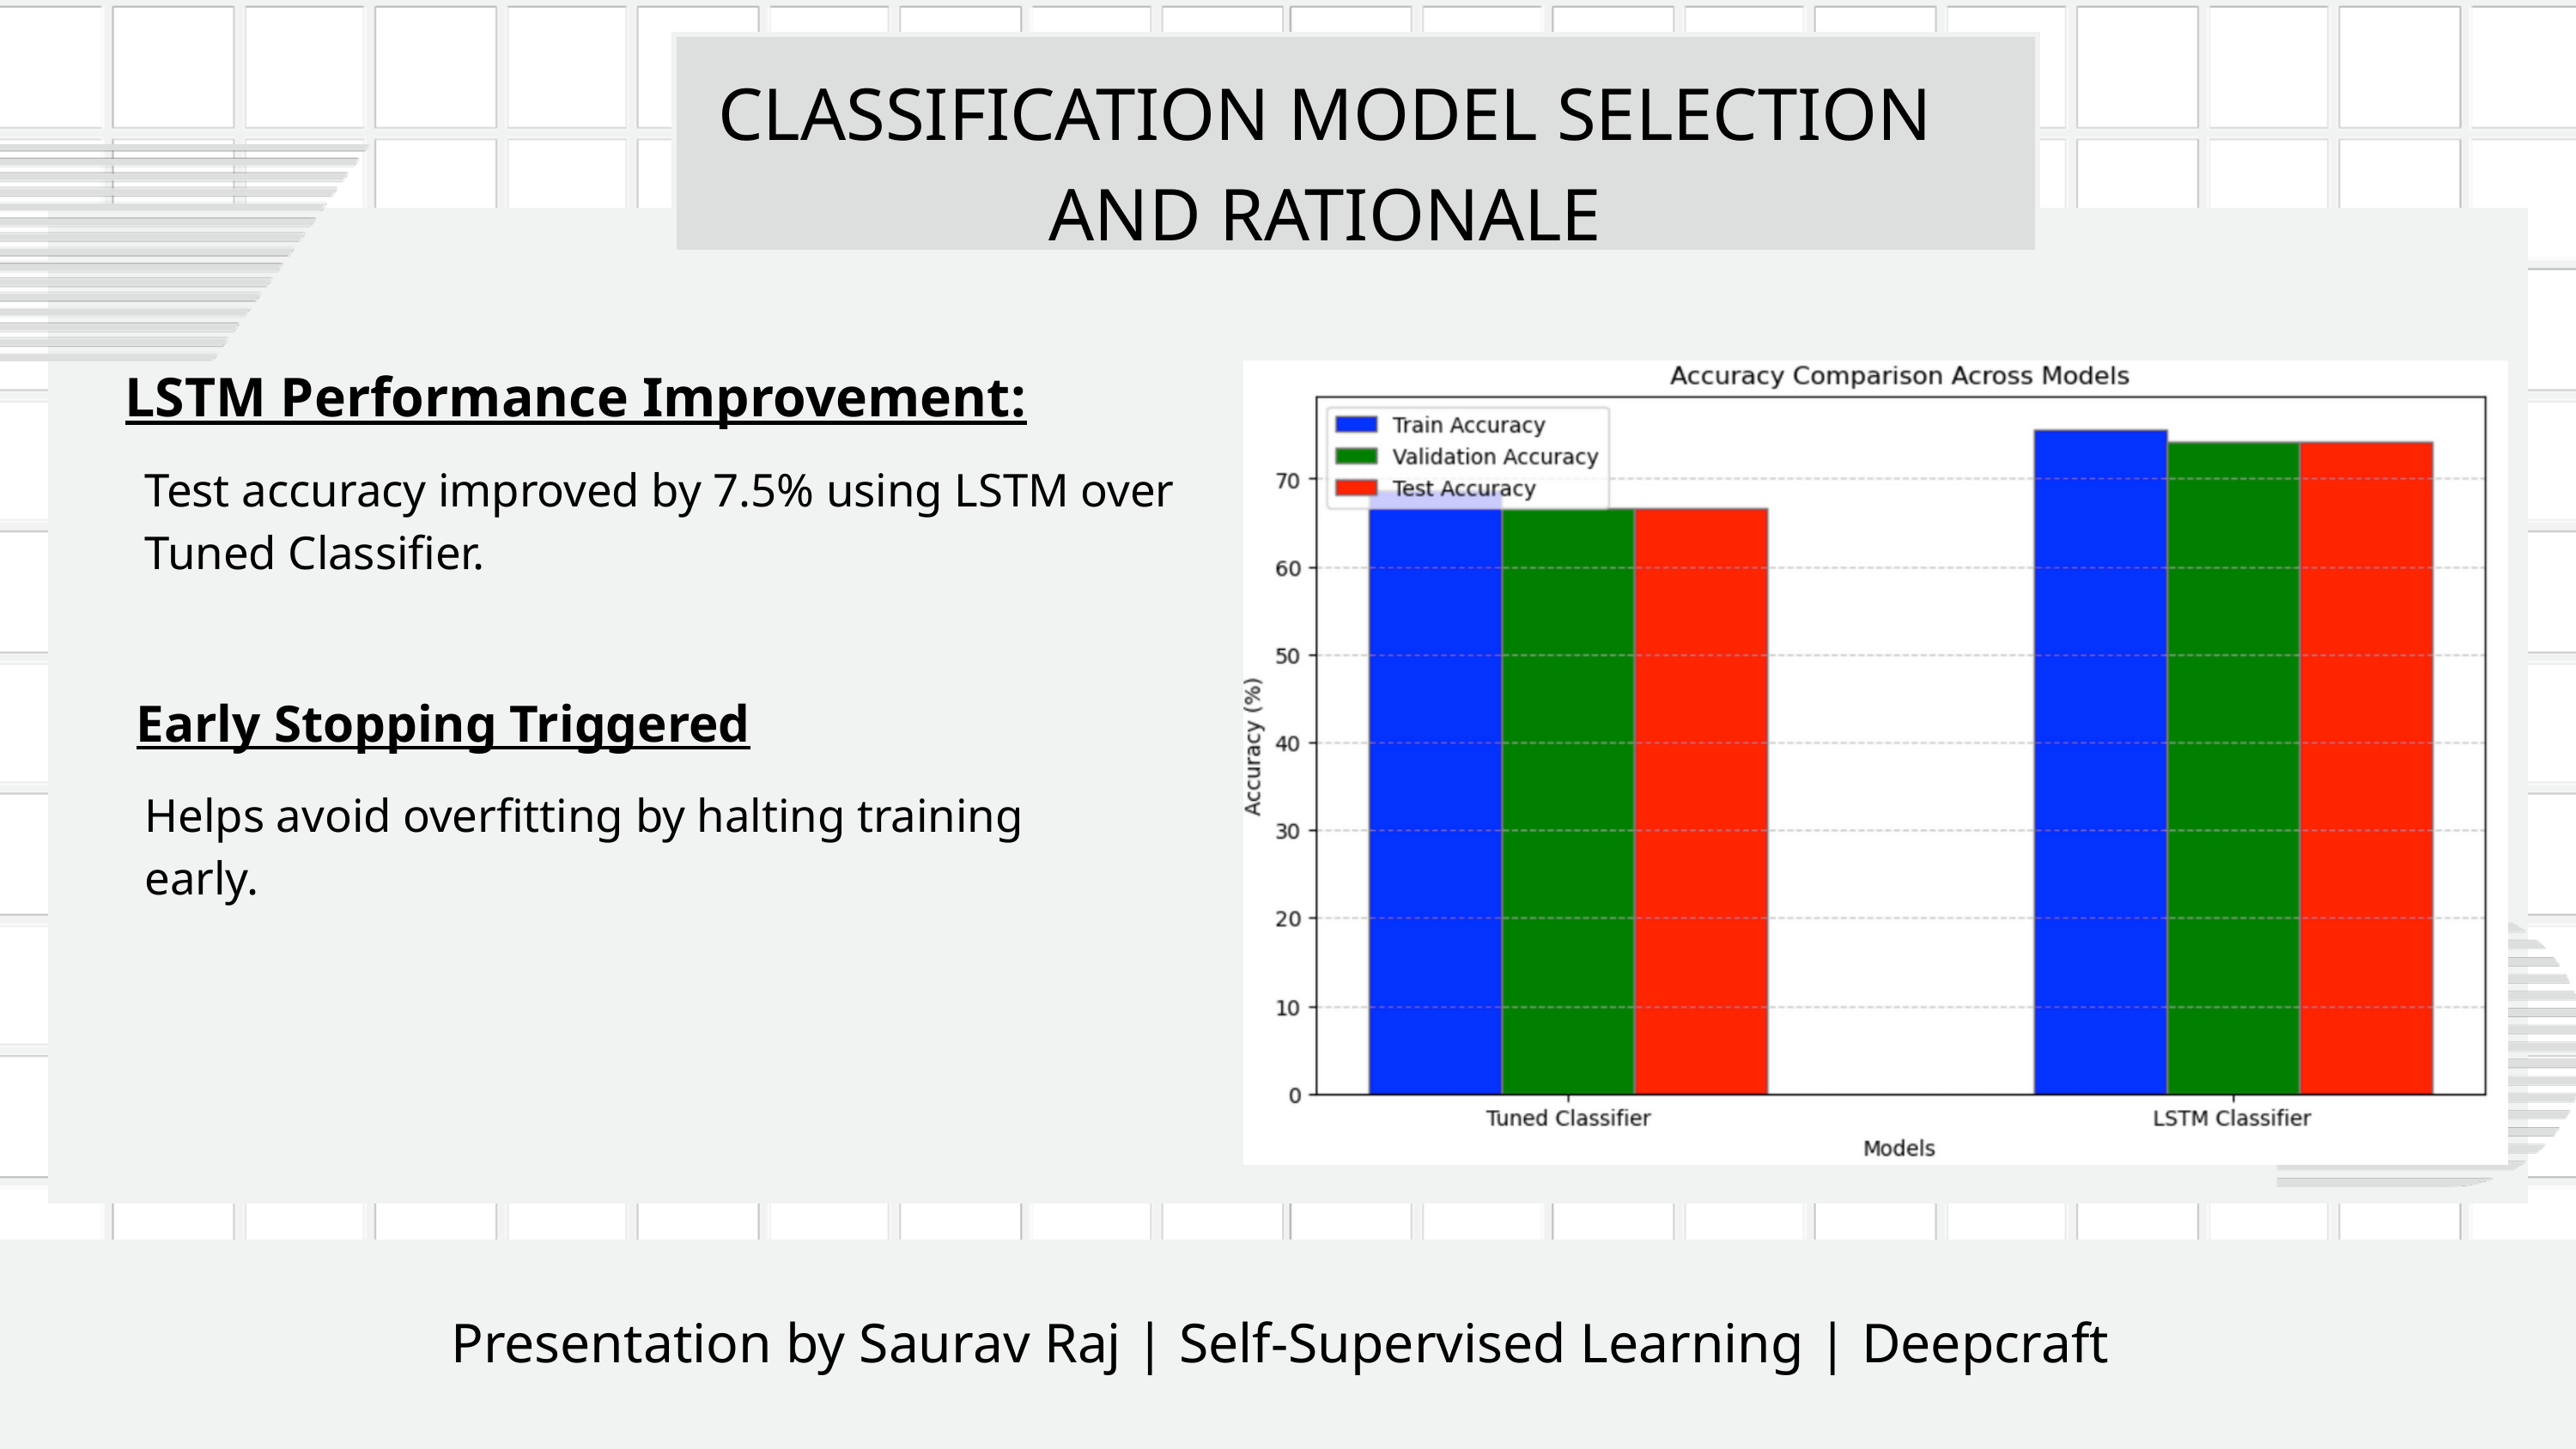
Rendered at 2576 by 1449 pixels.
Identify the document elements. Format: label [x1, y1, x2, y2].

text_box [0, 1239, 2576, 1449]
text_box [673, 33, 2038, 253]
text_box [0, 0, 2576, 1236]
text_box [47, 207, 2529, 1203]
